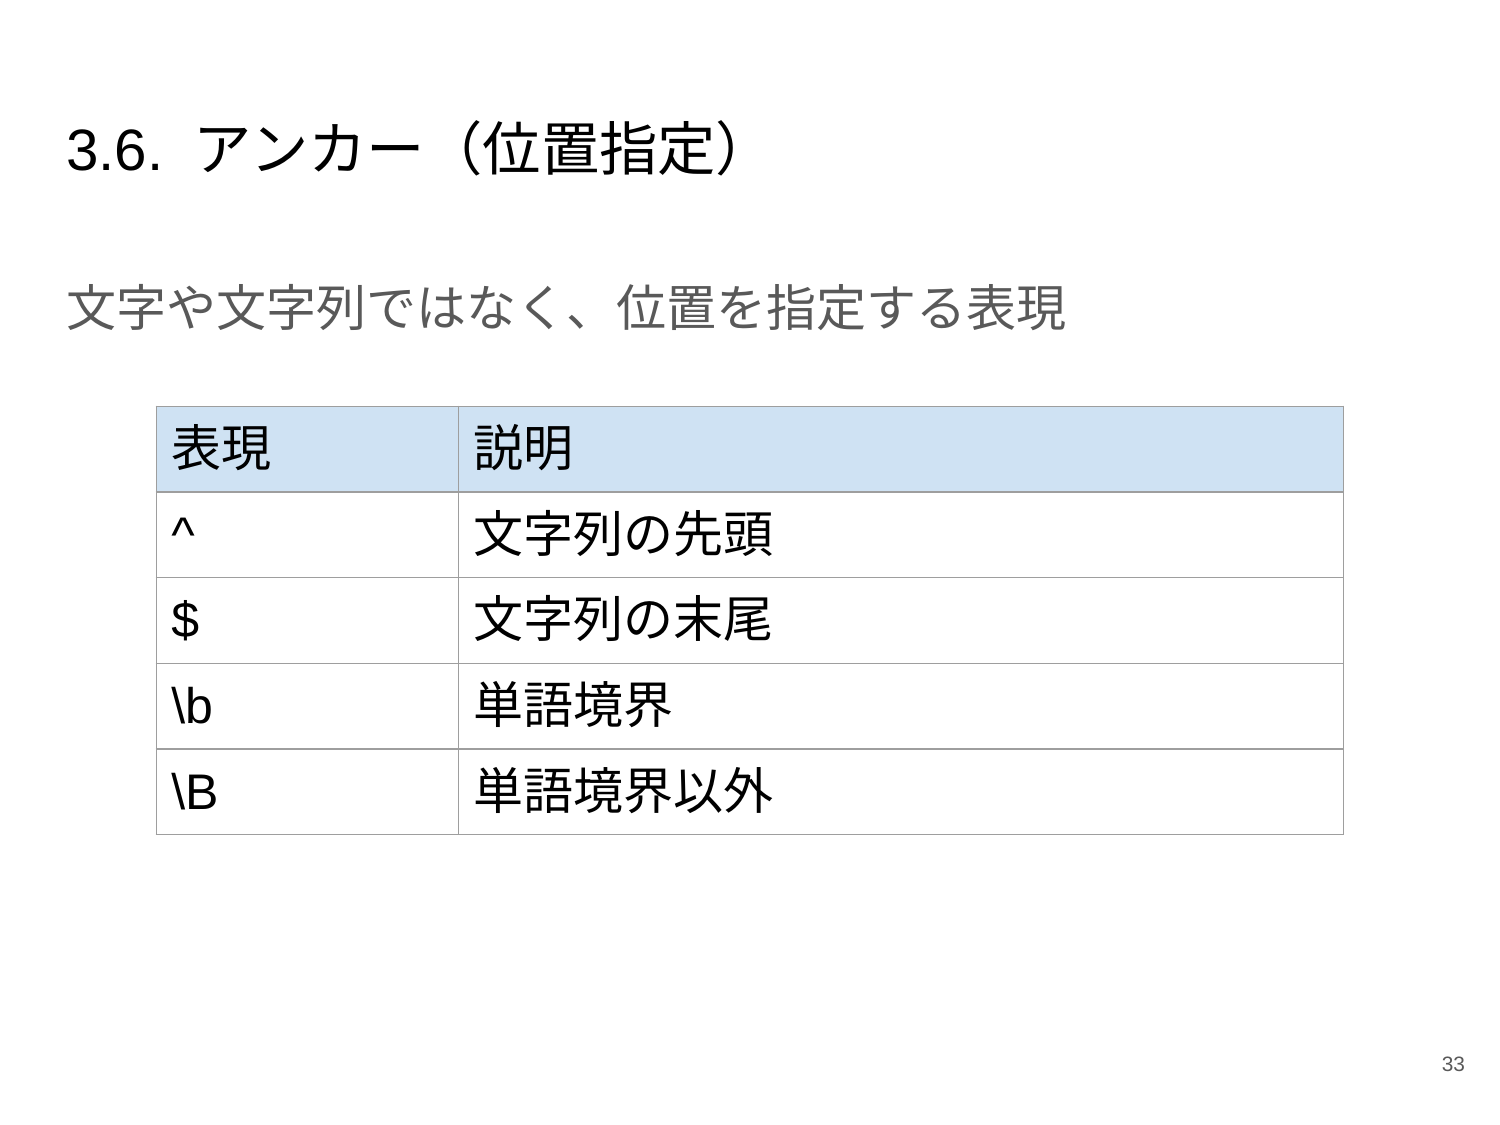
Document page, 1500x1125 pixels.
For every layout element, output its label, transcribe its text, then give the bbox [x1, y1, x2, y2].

table_cell \B [157, 750, 458, 834]
list 文字や文字列ではなく、位置を指定する表現 [51, 252, 1449, 1000]
title 3.6. アンカー（位置指定） [51, 97, 1449, 223]
table_cell 単語境界 [459, 664, 1343, 748]
table_cell $ [157, 578, 458, 663]
slide_number ‹#› [1389, 1019, 1480, 1106]
table_cell \b [157, 664, 458, 748]
table_cell 文字列の先頭 [459, 493, 1343, 577]
table_header 説明 [459, 407, 1343, 491]
table_header 表現 [157, 407, 458, 491]
table_cell 単語境界以外 [459, 750, 1343, 834]
table_cell ^ [157, 493, 458, 577]
table_cell 文字列の末尾 [459, 578, 1343, 663]
